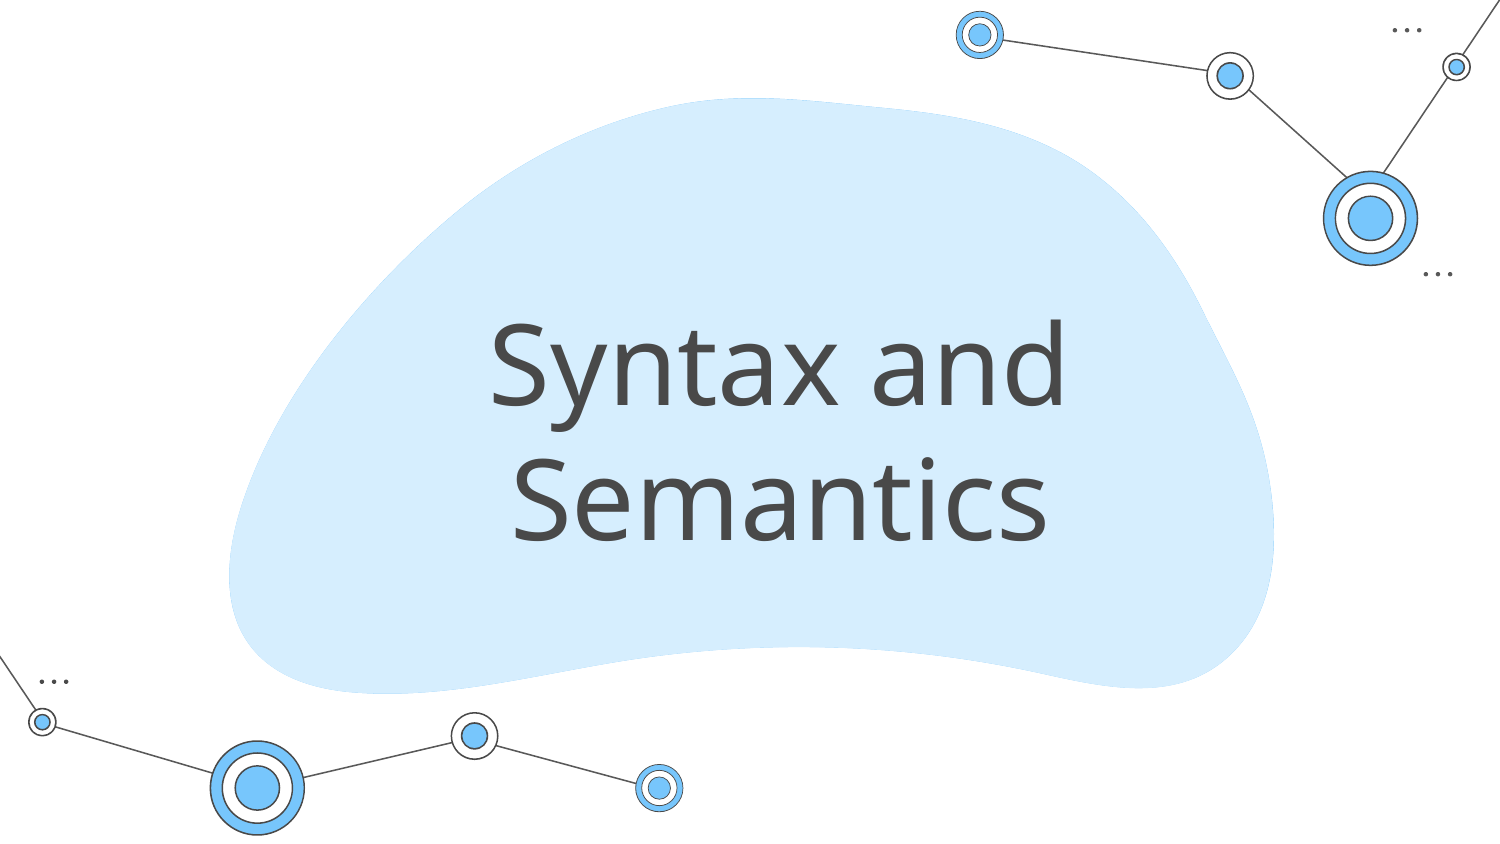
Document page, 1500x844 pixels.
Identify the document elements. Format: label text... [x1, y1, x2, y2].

title Syntax and Semantics [399, 271, 1161, 584]
